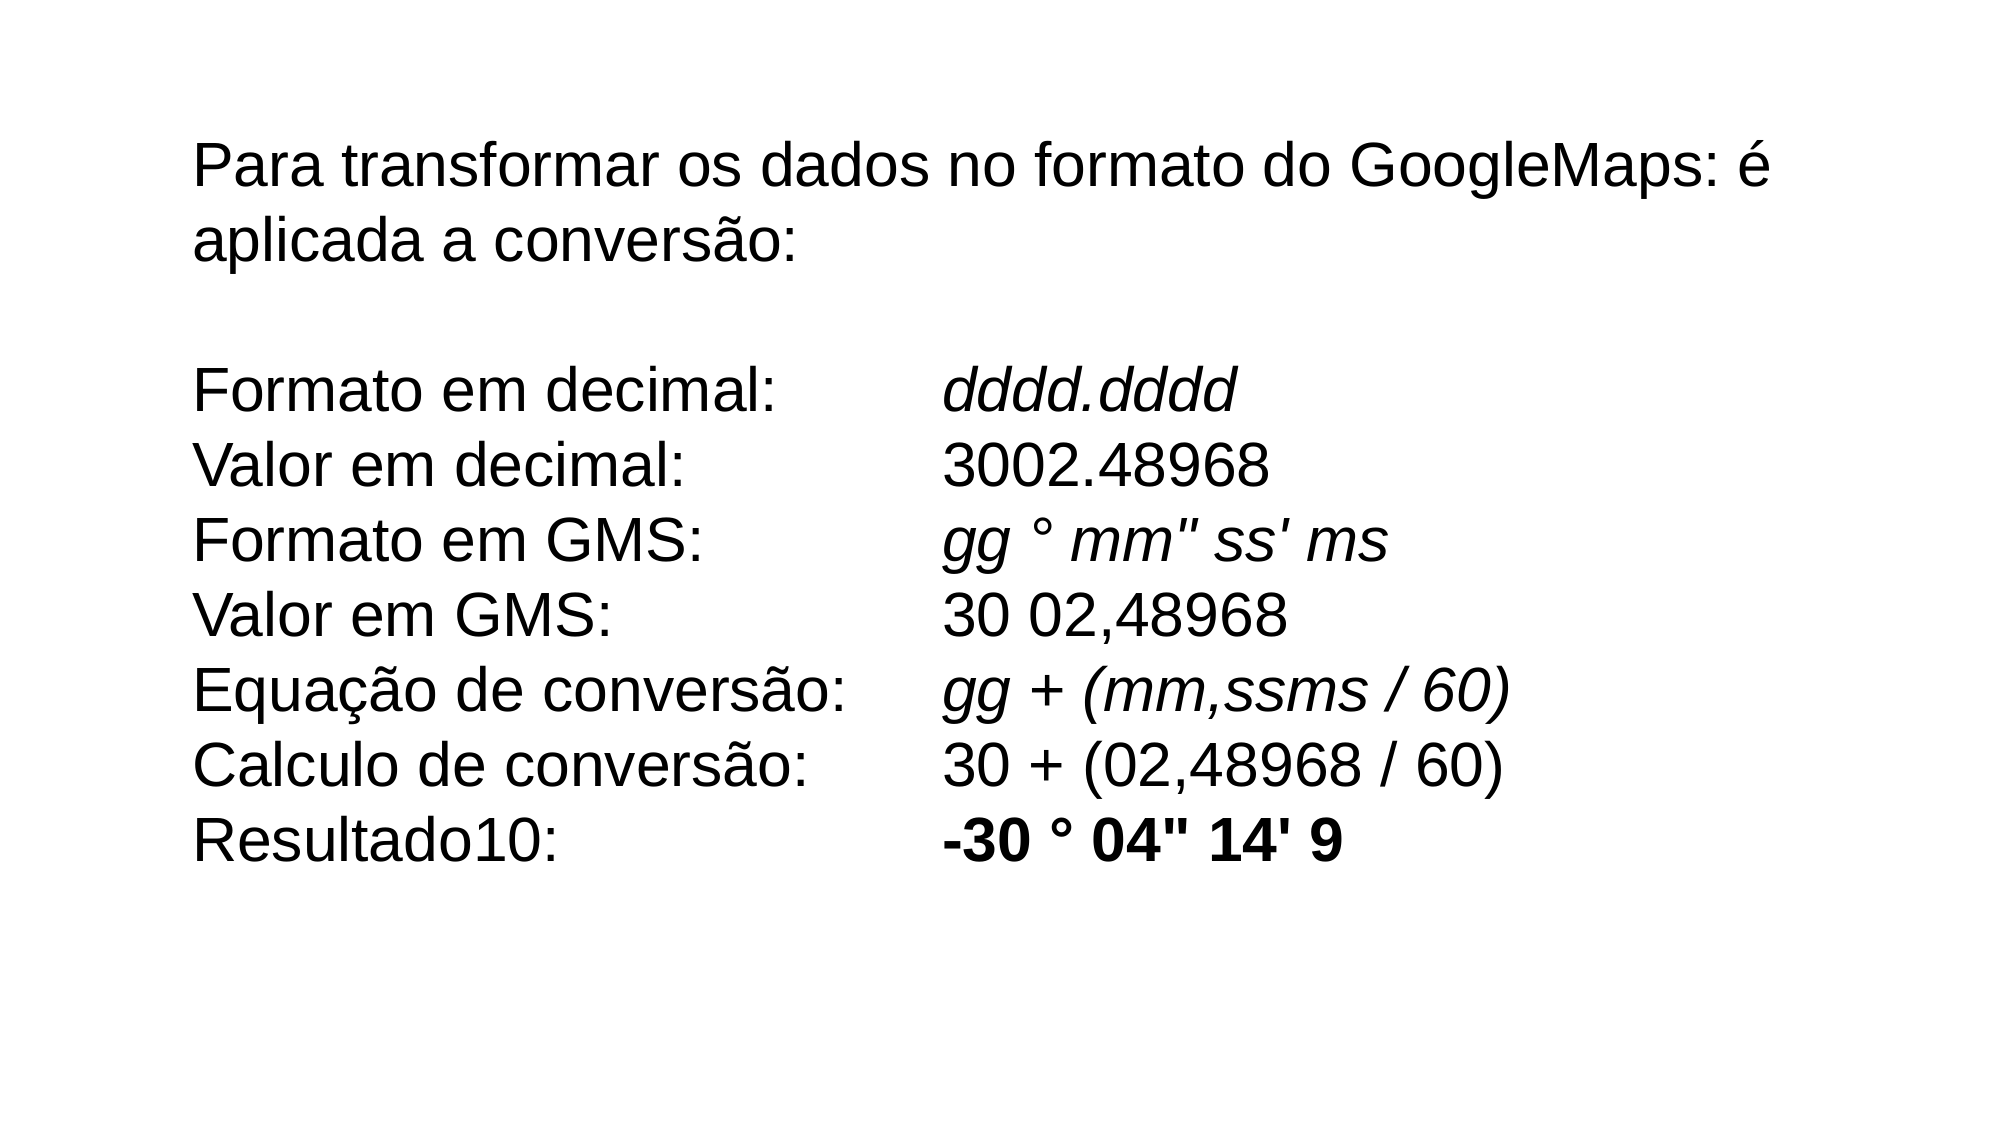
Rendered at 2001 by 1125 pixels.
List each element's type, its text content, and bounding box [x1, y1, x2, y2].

text_box Para transformar os dados no formato do GoogleMaps: é aplicada a conversão: Formato em decimal: dddd.dddd Valor em decimal: 3002.48968 Formato em GMS: gg ° mm" ss' ms Valor em GMS: 30 02,48968 Equação de conversão: gg + (mm,ssms / 60) Calculo de conversão: 30 + (02,48968 / 60) Resultado10: -30 ° 04" 14' 9 [177, 117, 1953, 882]
